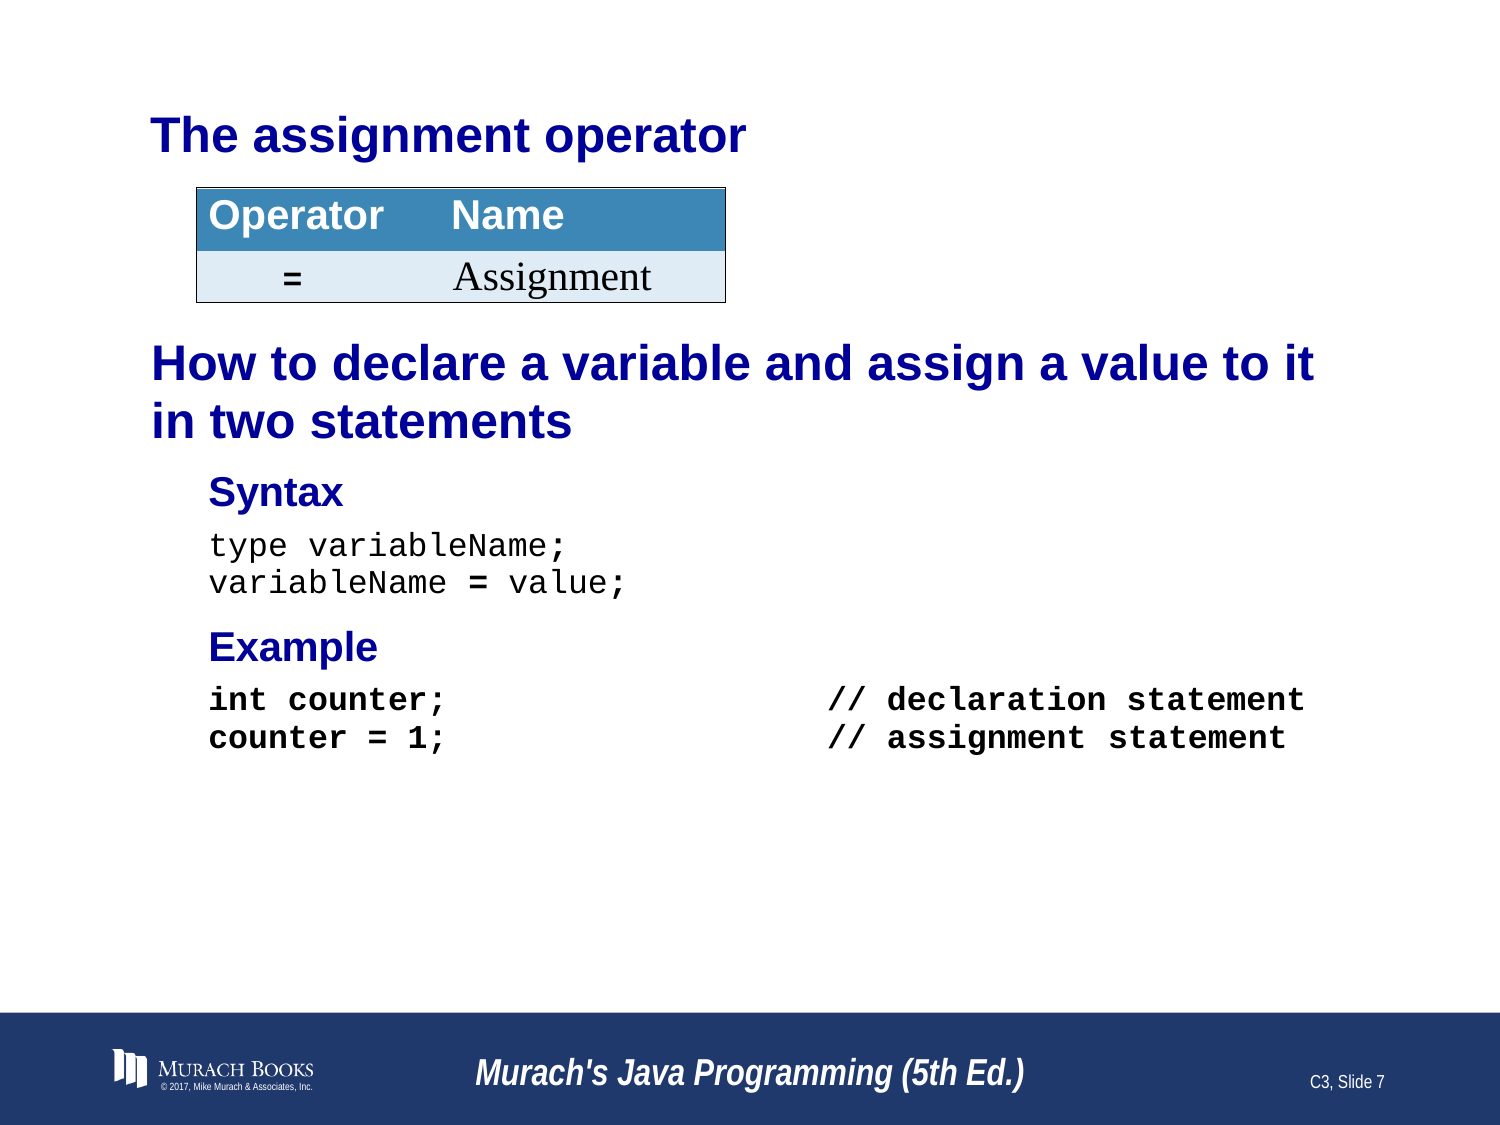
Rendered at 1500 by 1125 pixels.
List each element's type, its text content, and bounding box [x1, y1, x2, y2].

slide_number Murach's Java Programming (5th Ed.) [463, 1025, 1050, 1100]
footer © 2017, Mike Murach & Associates, Inc. [12, 1025, 463, 1100]
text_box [150, 174, 1350, 761]
title The assignment operator [150, 102, 1350, 164]
slide_number C3, Slide 7 [1087, 1025, 1400, 1100]
